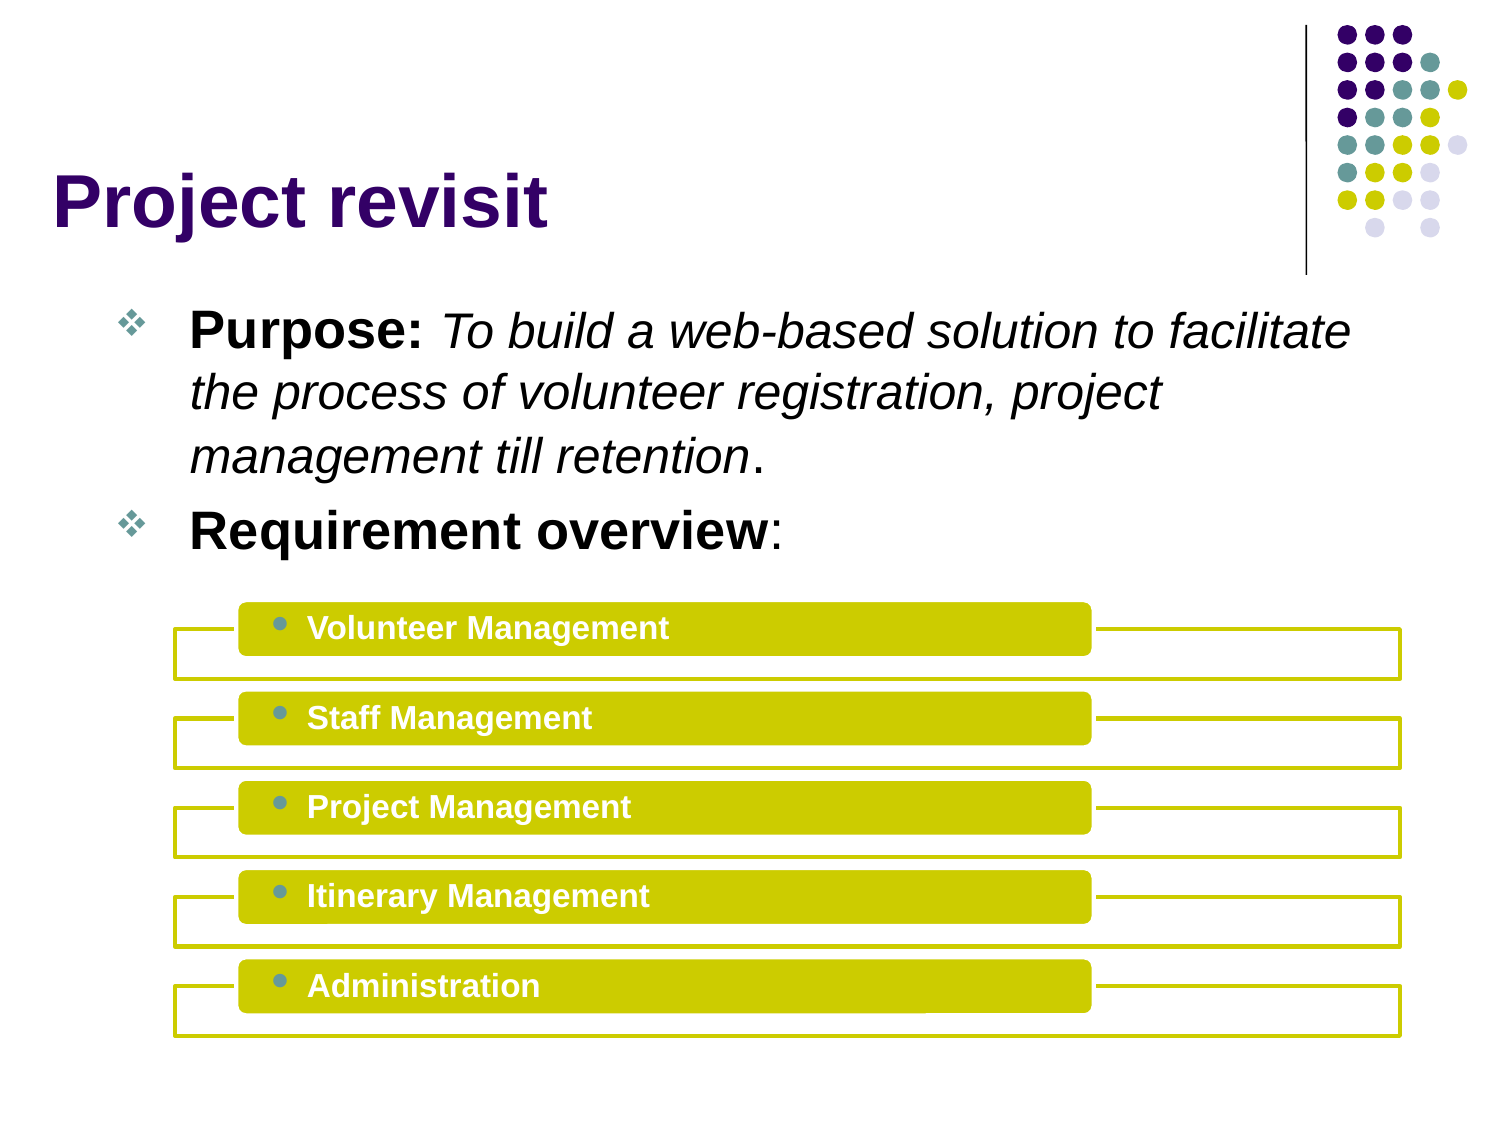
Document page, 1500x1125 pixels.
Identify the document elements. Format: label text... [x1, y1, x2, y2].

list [174, 587, 1401, 1049]
text_box Purpose: To build a web-based solution to facilitate the process of volunteer registration, project management till retention. Requirement overview: [99, 287, 1413, 644]
title Project revisit [37, 37, 1301, 251]
